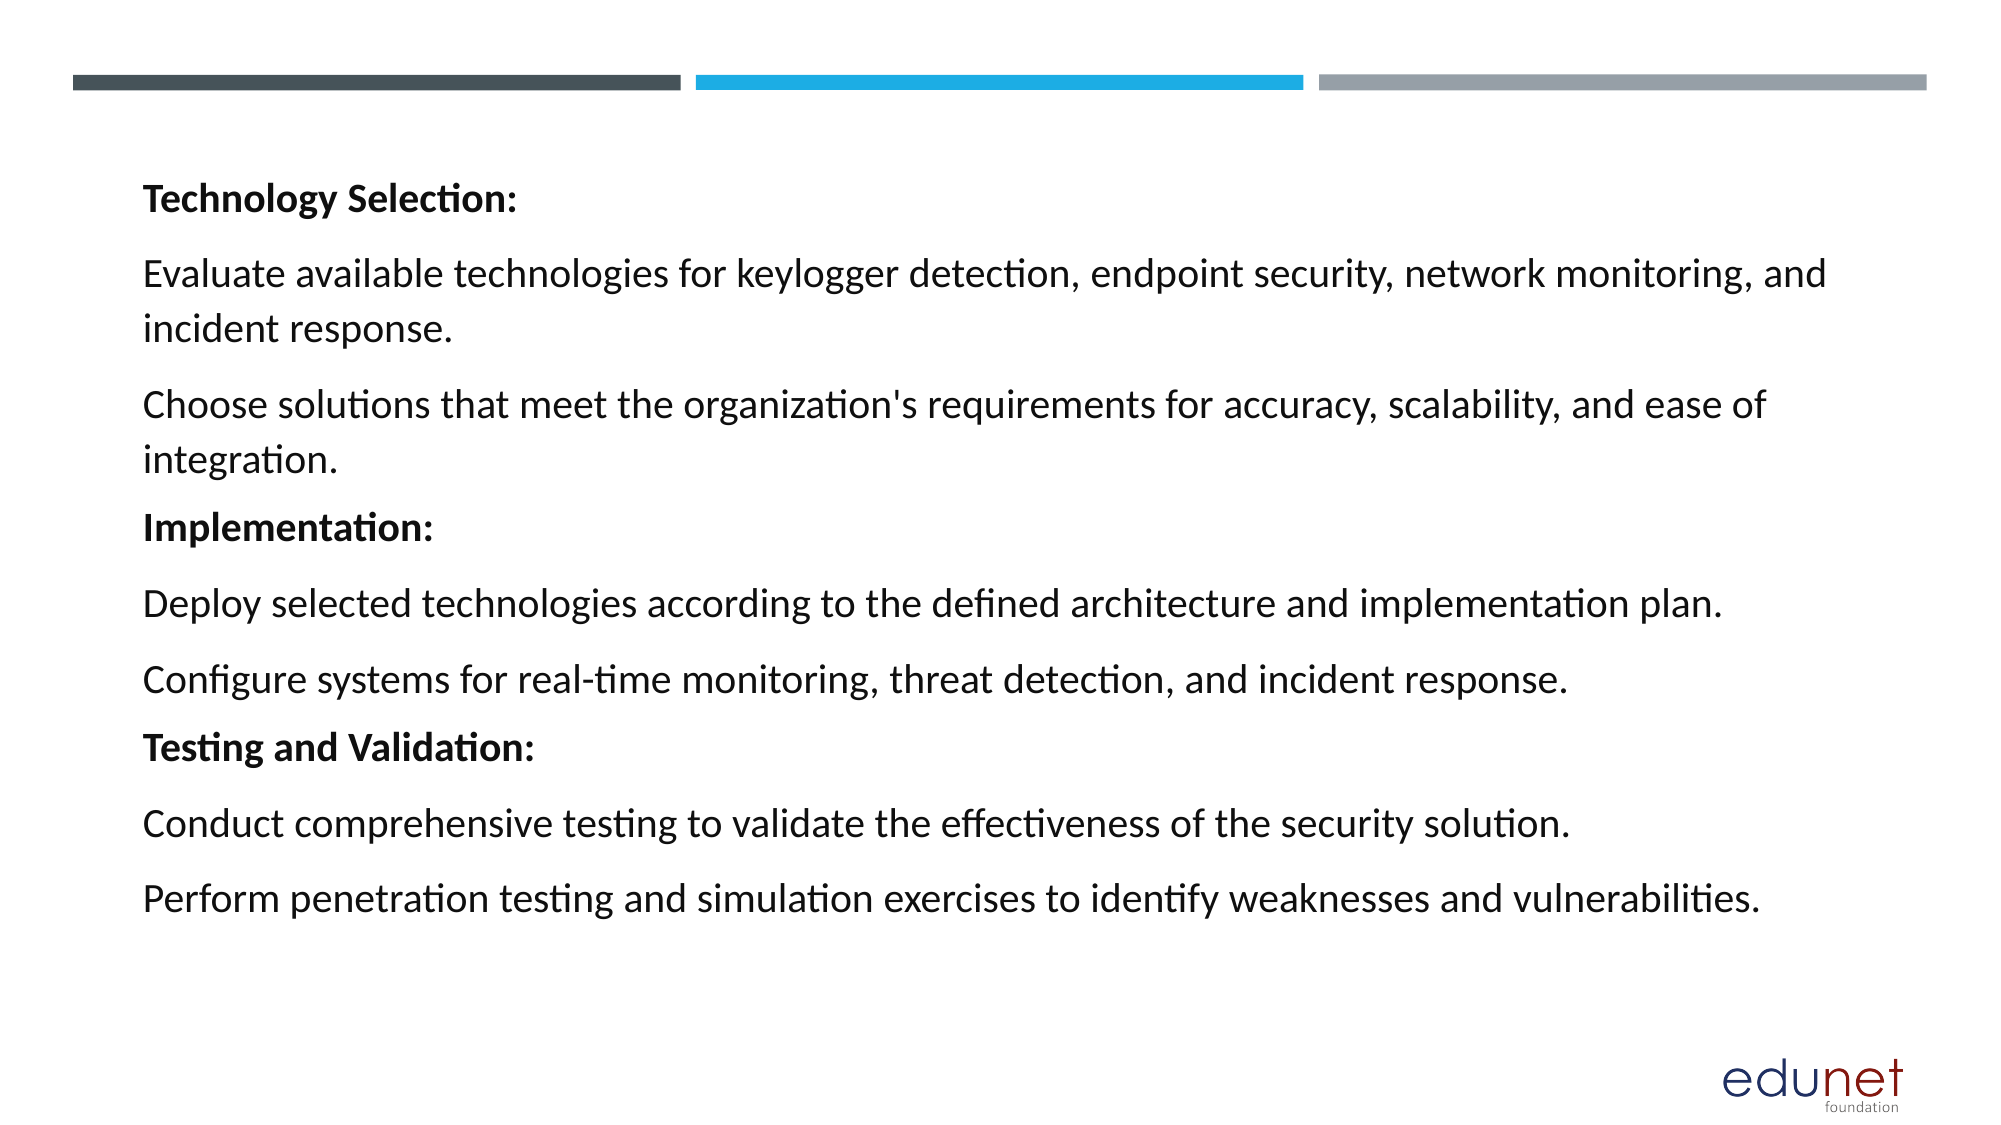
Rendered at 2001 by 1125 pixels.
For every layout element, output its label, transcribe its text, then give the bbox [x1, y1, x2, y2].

list Technology Selection: Evaluate available technologies for keylogger detection, endpoint security, network monitoring, and incident response. Choose solutions that meet the organization's requirements for accuracy, scalability, and ease of integration. Implementation: Deploy selected technologies according to the defined architecture and implementation plan. Configure systems for real-time monitoring, threat detection, and incident response. Testing and Validation: Conduct comprehensive testing to validate the effectiveness of the security solution. Perform penetration testing and simulation exercises to identify weaknesses and vulnerabilities. [127, 157, 1960, 1015]
picture [1719, 1056, 1905, 1116]
